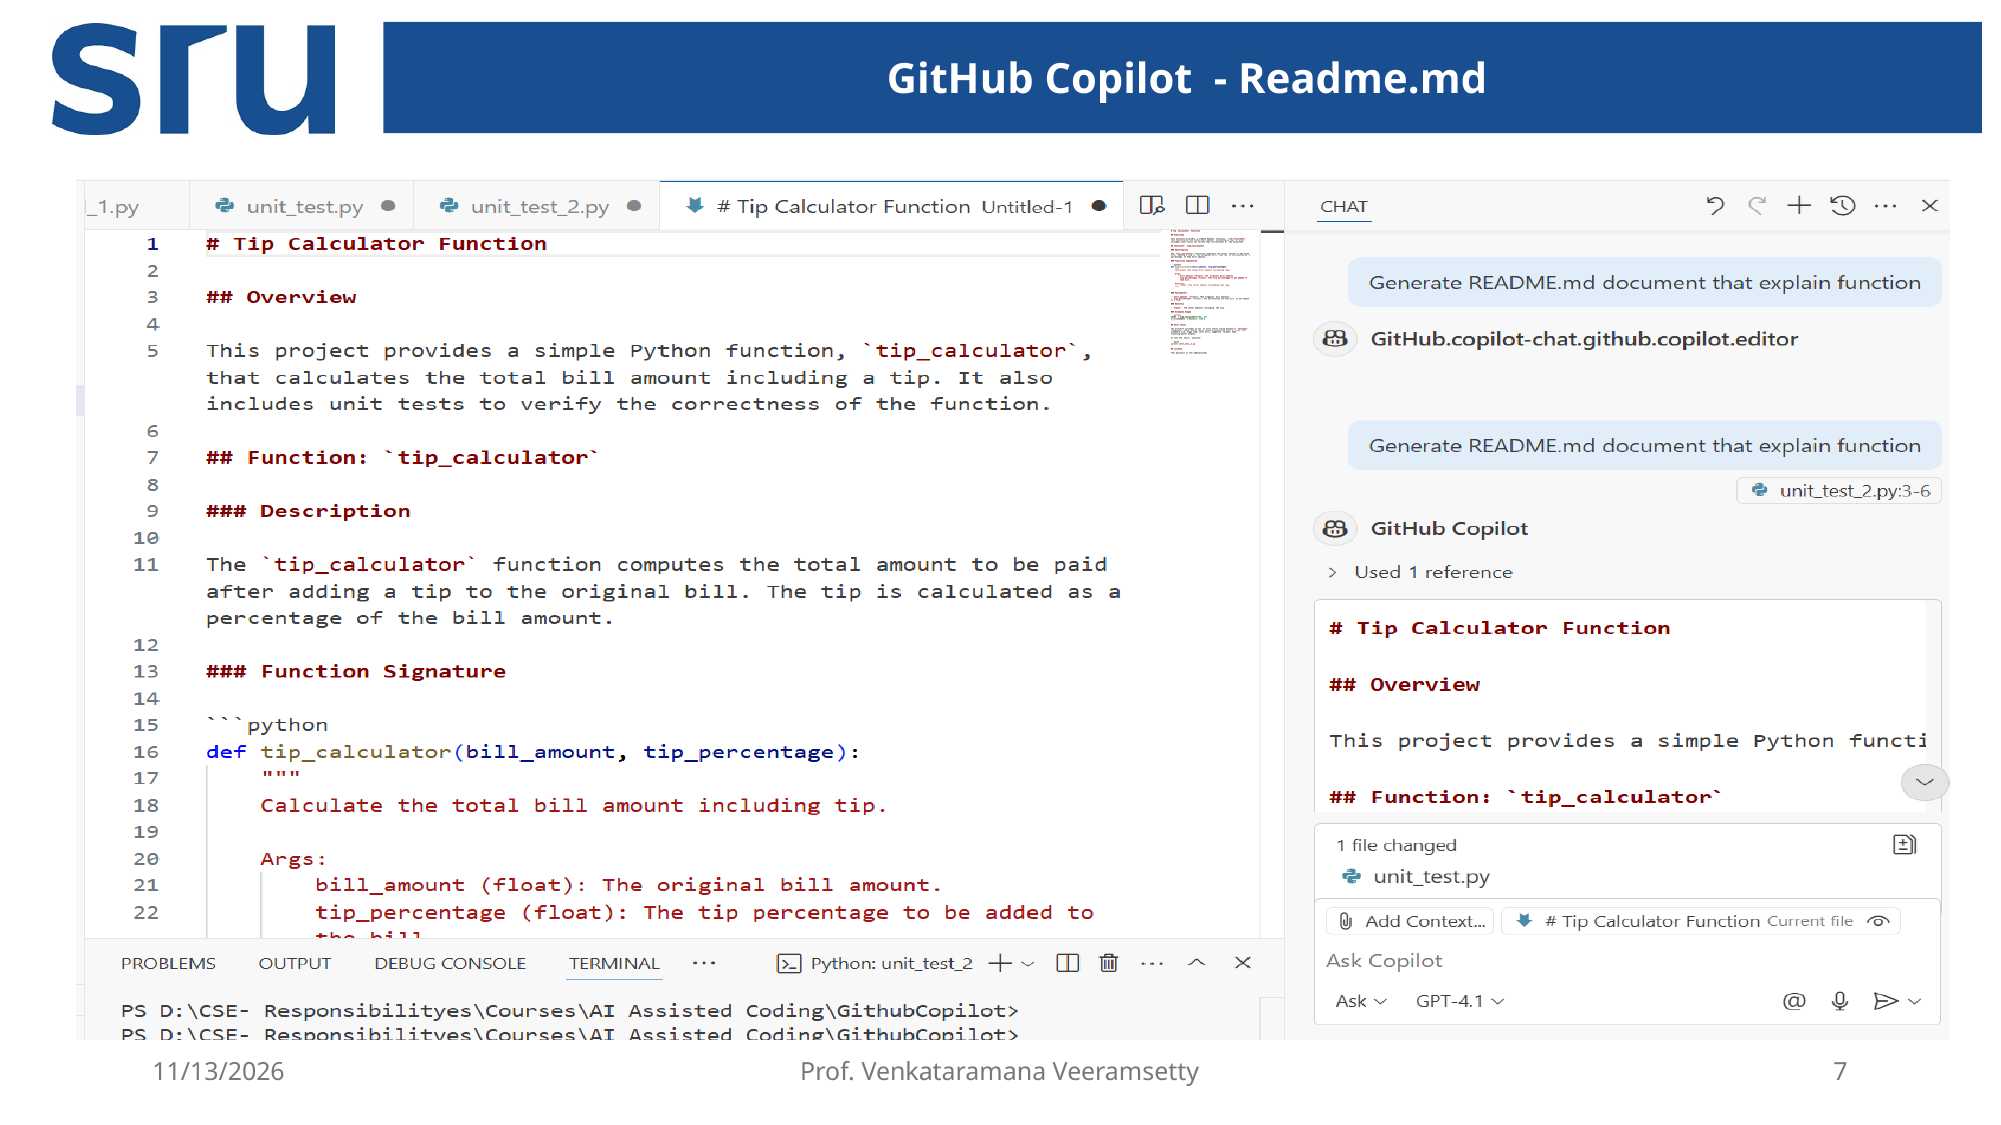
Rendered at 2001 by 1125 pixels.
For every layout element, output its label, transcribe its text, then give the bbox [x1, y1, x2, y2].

slide_number 7 [1412, 1042, 1863, 1103]
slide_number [137, 1042, 588, 1103]
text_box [382, 21, 1983, 134]
picture [51, 23, 335, 136]
footer Prof. Venkataramana Veeramsetty [662, 1042, 1338, 1103]
picture [76, 179, 1951, 1040]
